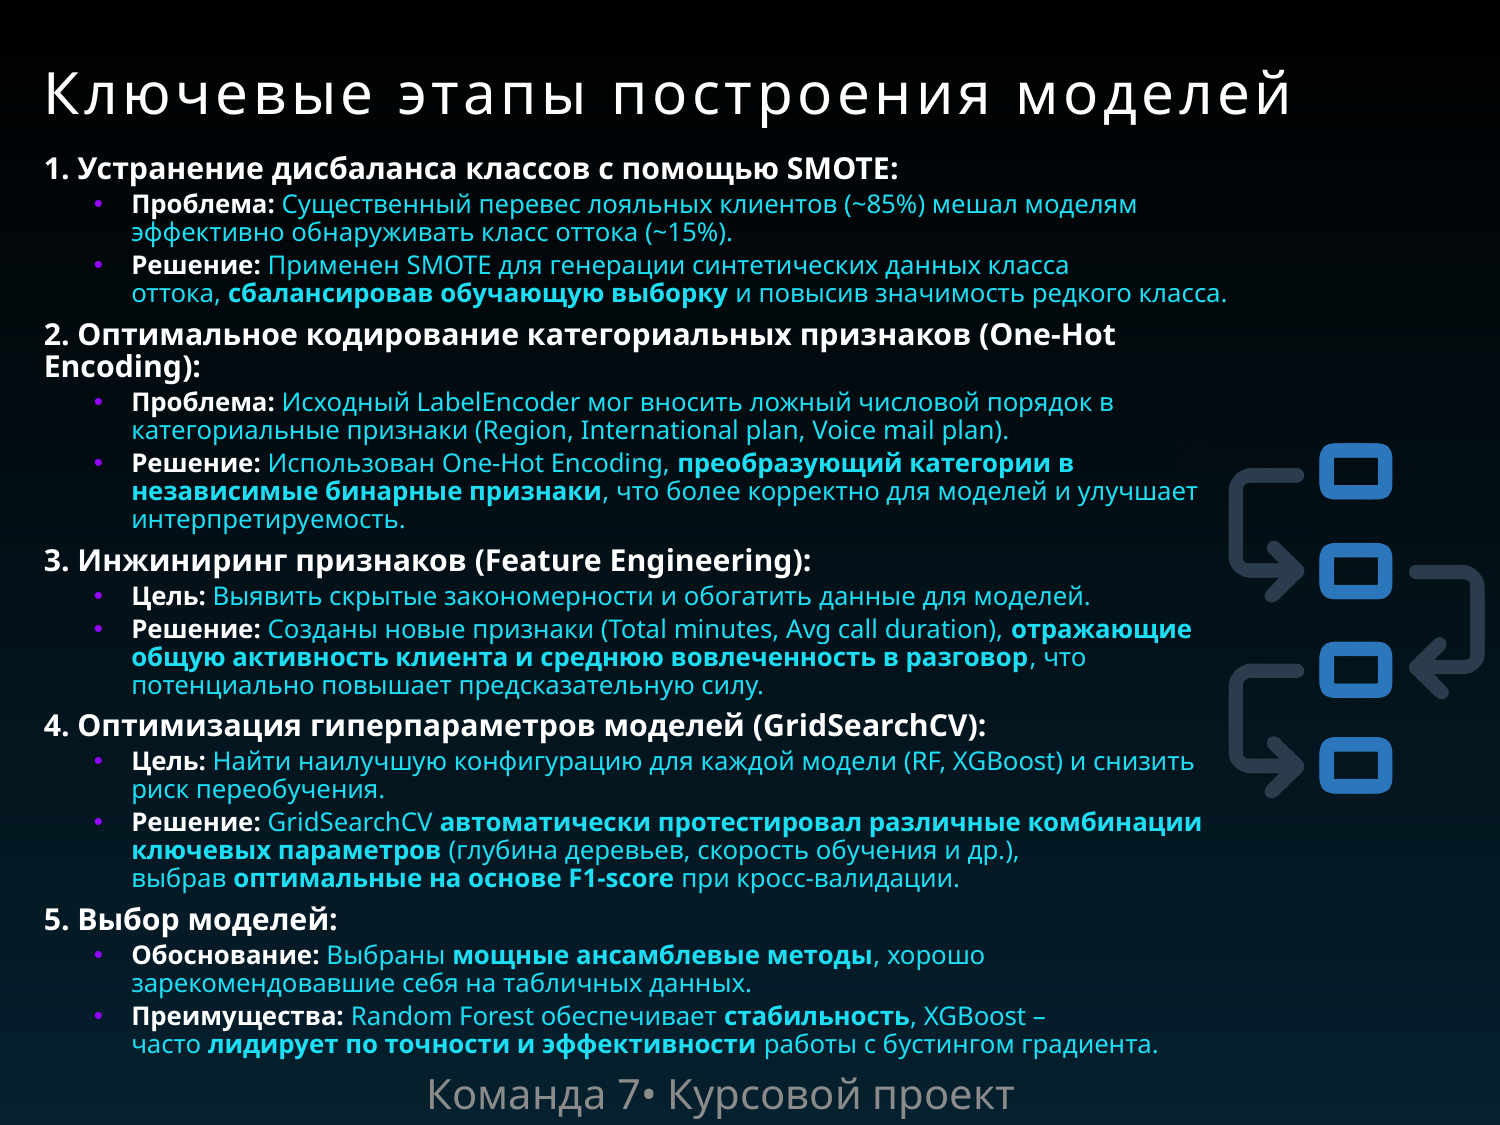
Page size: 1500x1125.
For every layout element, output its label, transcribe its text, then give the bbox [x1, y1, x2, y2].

title Ключевые этапы построения моделей [28, 24, 1355, 167]
picture [1177, 441, 1500, 800]
list 1. Устранение дисбаланса классов с помощью SMOTE: Проблема: Существенный перевес лояльных клиентов (~85%) мешал моделям эффективно обнаруживать класс оттока (~15%). Решение: Применен SMOTE для генерации синтетических данных класса оттока, сбалансировав обучающую выборку и повысив значимость редкого класса. 2. Оптимальное кодирование категориальных признаков (One-Hot Encoding): Проблема: Исходный LabelEncoder мог вносить ложный числовой порядок в категориальные признаки (Region, International plan, Voice mail plan). Решение: Использован One-Hot Encoding, преобразующий категории в независимые бинарные признаки, что более корректно для моделей и улучшает интерпретируемость. 3. Инжиниринг признаков (Feature Engineering): Цель: Выявить скрытые закономерности и обогатить данные для моделей. Решение: Созданы новые признаки (Total minutes, Avg call duration), отражающие общую активность клиента и среднюю вовлеченность в разговор, что потенциально повышает предсказательную силу. 4. Оптимизация гиперпараметров моделей (GridSearchCV): Цель: Найти наилучшую конфигурацию для каждой модели (RF, XGBoost) и снизить риск переобучения. Решение: GridSearchCV автоматически протестировал различные комбинации ключевых параметров (глубина деревьев, скорость обучения и др.), выбрав оптимальные на основе F1-score при кросс-валидации. 5. Выбор моделей: Обоснование: Выбраны мощные ансамблевые методы, хорошо зарекомендовавшие себя на табличных данных. Преимущества: Random Forest обеспечивает стабильность, XGBoost – часто лидирует по точности и эффективности работы с бустингом градиента. [28, 146, 1269, 1075]
text_box Команда 7• Курсовой проект [280, 1060, 1161, 1125]
